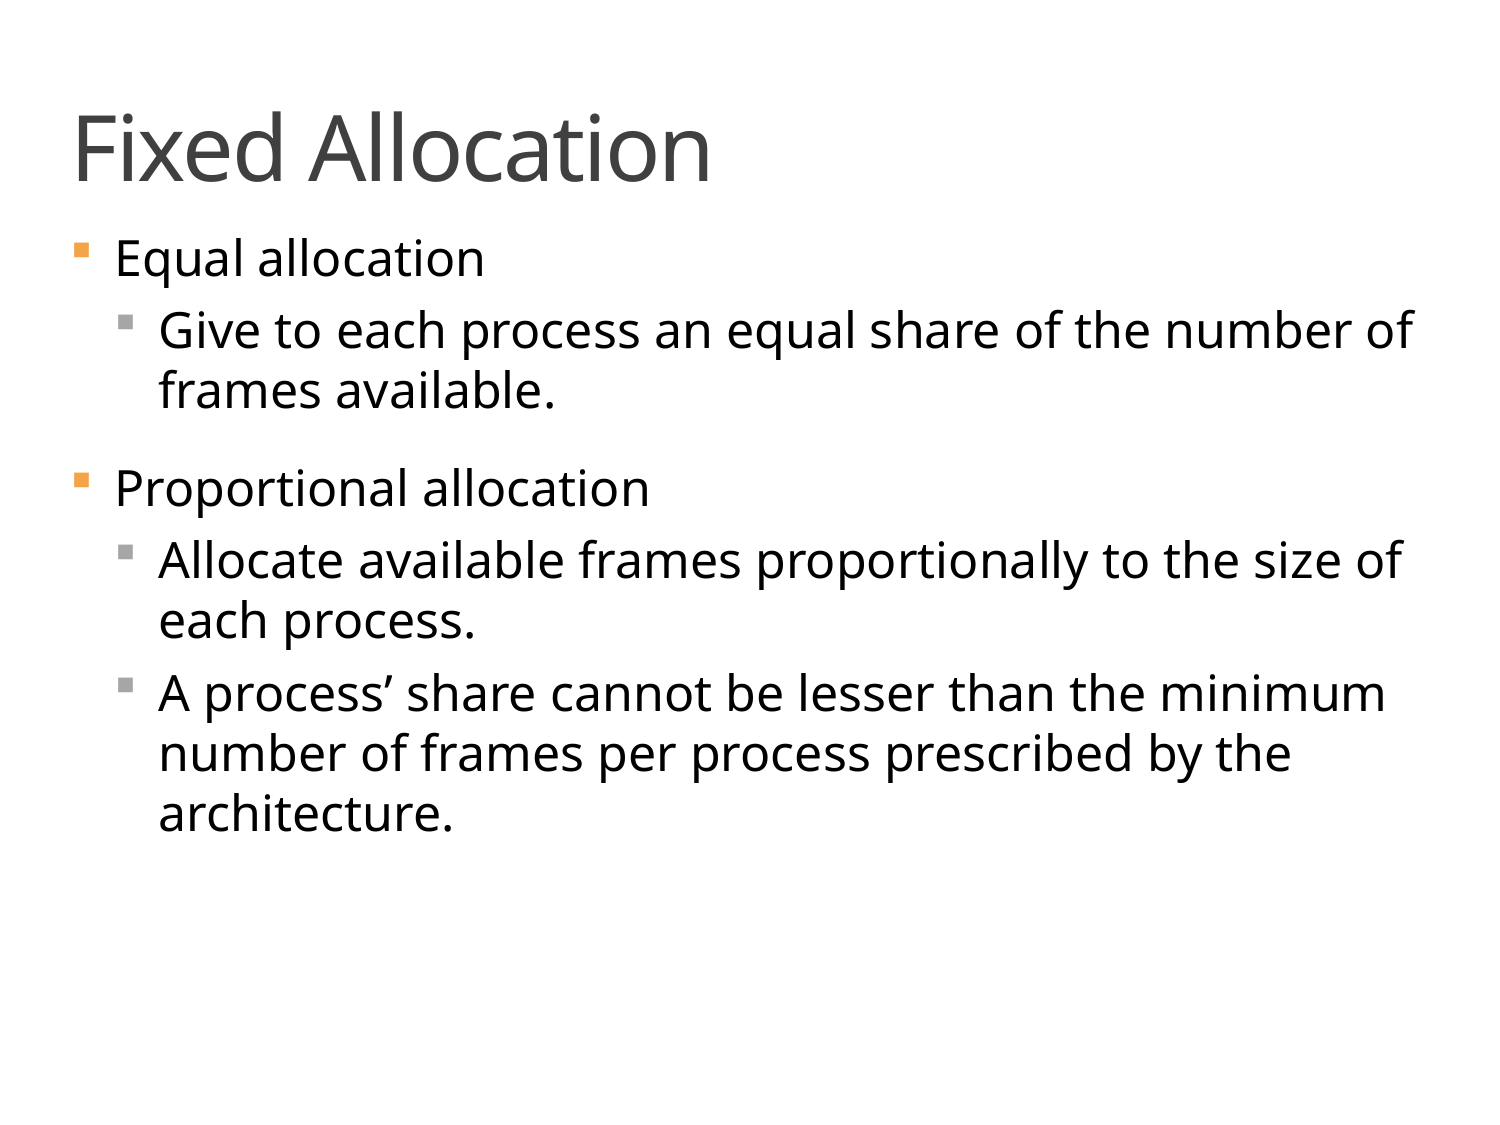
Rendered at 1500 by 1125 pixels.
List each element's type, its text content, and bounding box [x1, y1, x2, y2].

list Equal allocation Give to each process an equal share of the number of frames available. Proportional allocation Allocate available frames proportionally to the size of each process. A process’ share cannot be lesser than the minimum number of frames per process prescribed by the architecture. [70, 226, 1430, 1065]
title Fixed Allocation [70, 104, 1430, 223]
